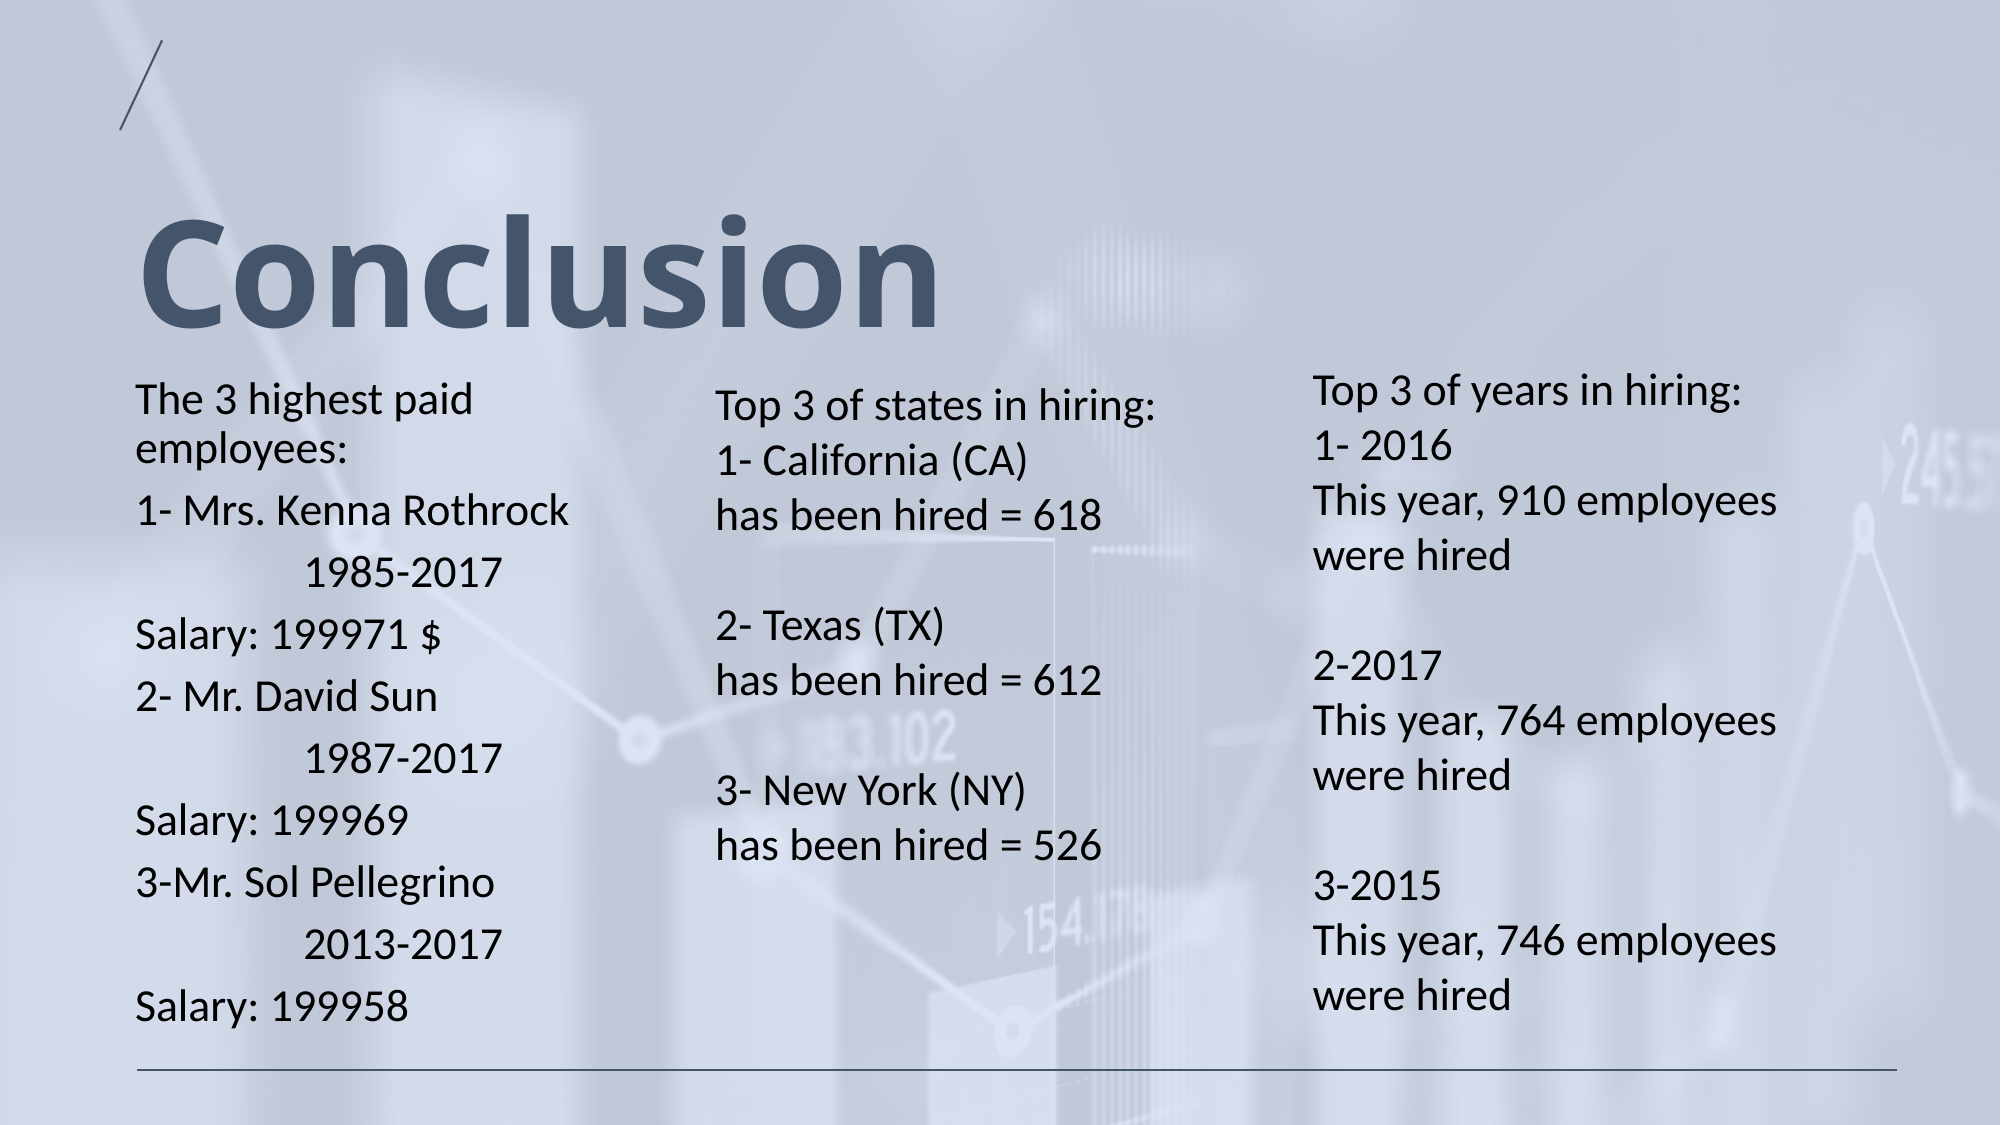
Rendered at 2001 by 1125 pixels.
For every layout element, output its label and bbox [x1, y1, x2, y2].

text_box [120, 40, 163, 130]
picture [0, 0, 2000, 1125]
